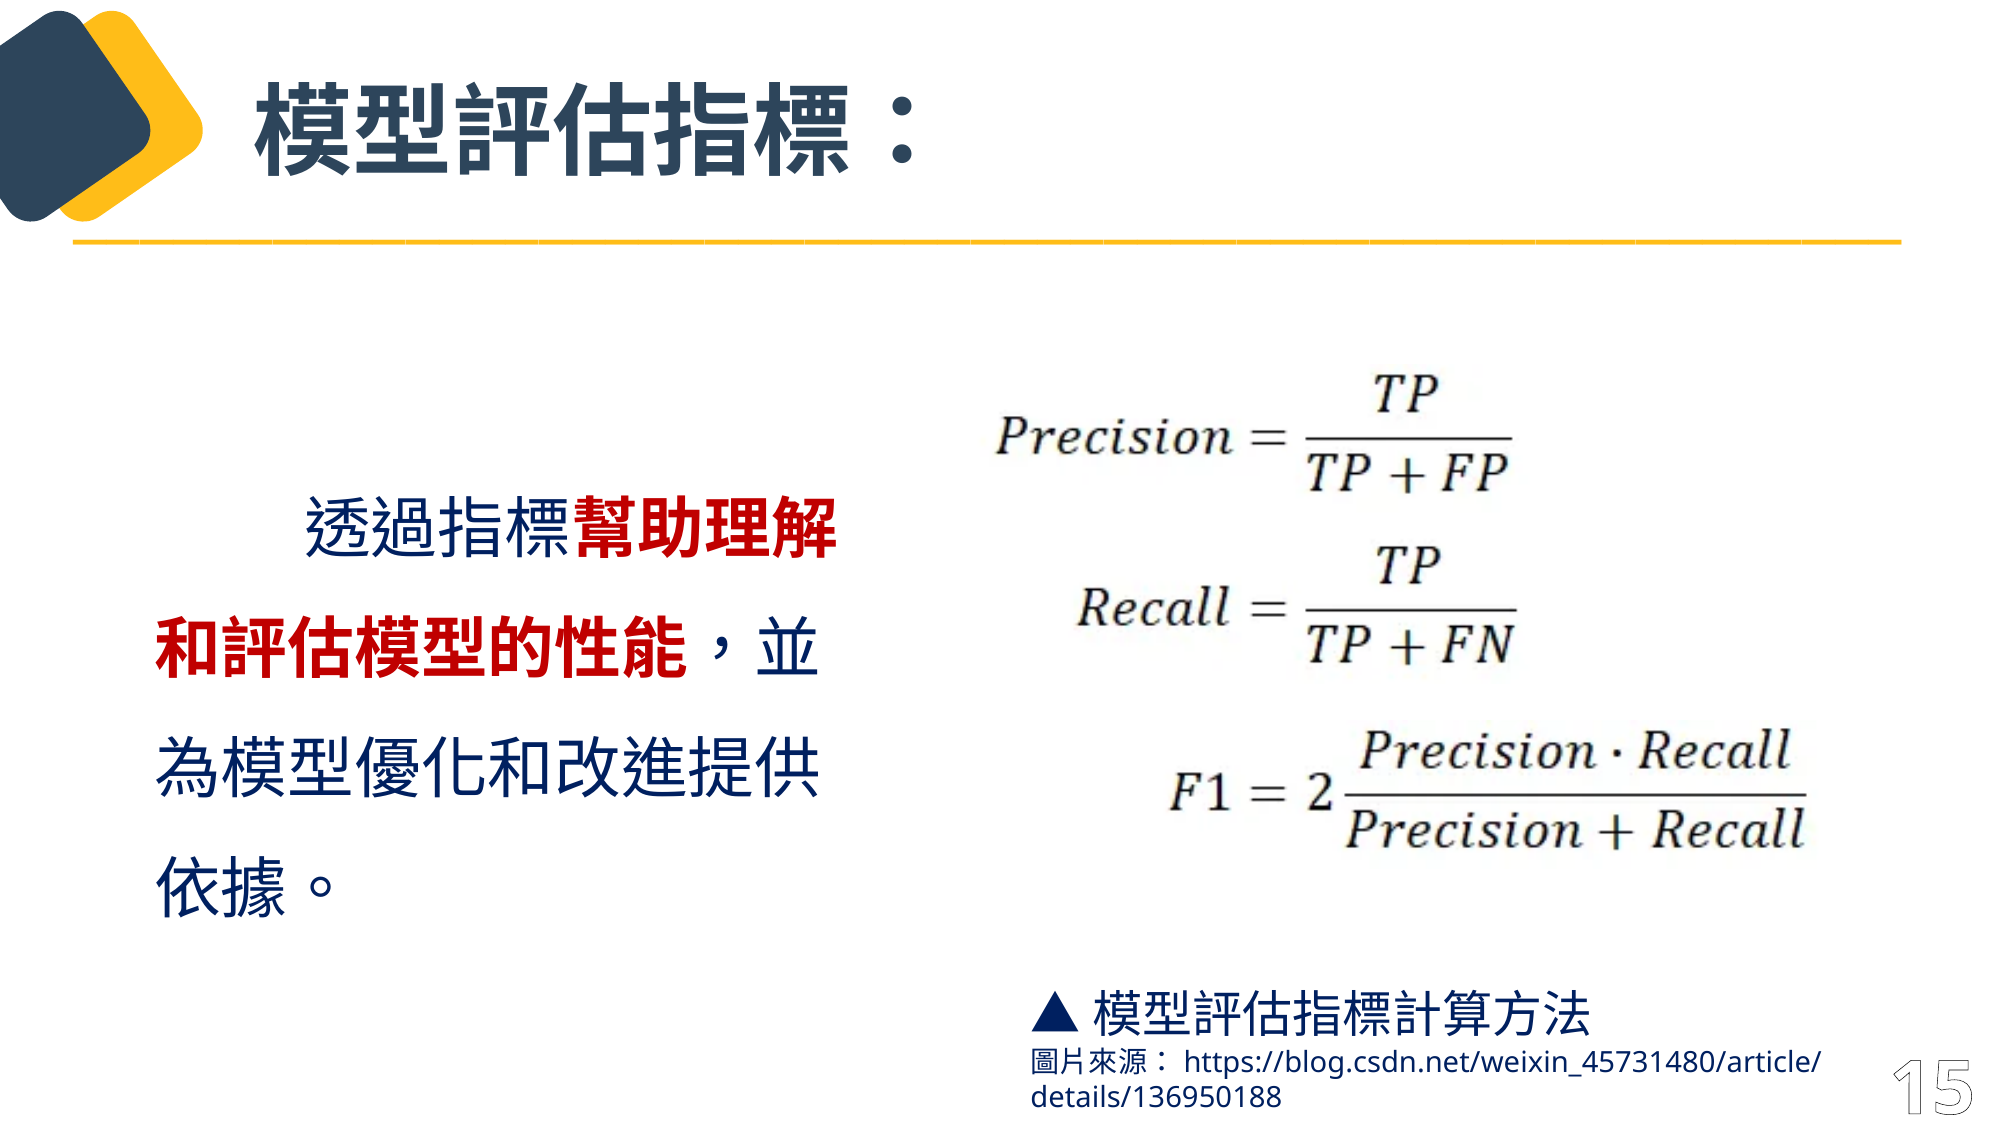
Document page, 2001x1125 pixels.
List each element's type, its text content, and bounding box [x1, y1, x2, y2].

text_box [963, 364, 1865, 869]
text_box 15 [1874, 1031, 2000, 1125]
text_box _______________________________________________________ [59, 151, 1941, 256]
text_box ▲模型評估指標計算方法 圖片來源：https://blog.csdn.net/weixin_45731480/article/details/136950188 [1015, 975, 1927, 1121]
text_box 透過指標幫助理解和評估模型的性能，並為模型優化和改進提供依據。 [139, 438, 866, 934]
title 模型評估指標： [237, 90, 1109, 151]
